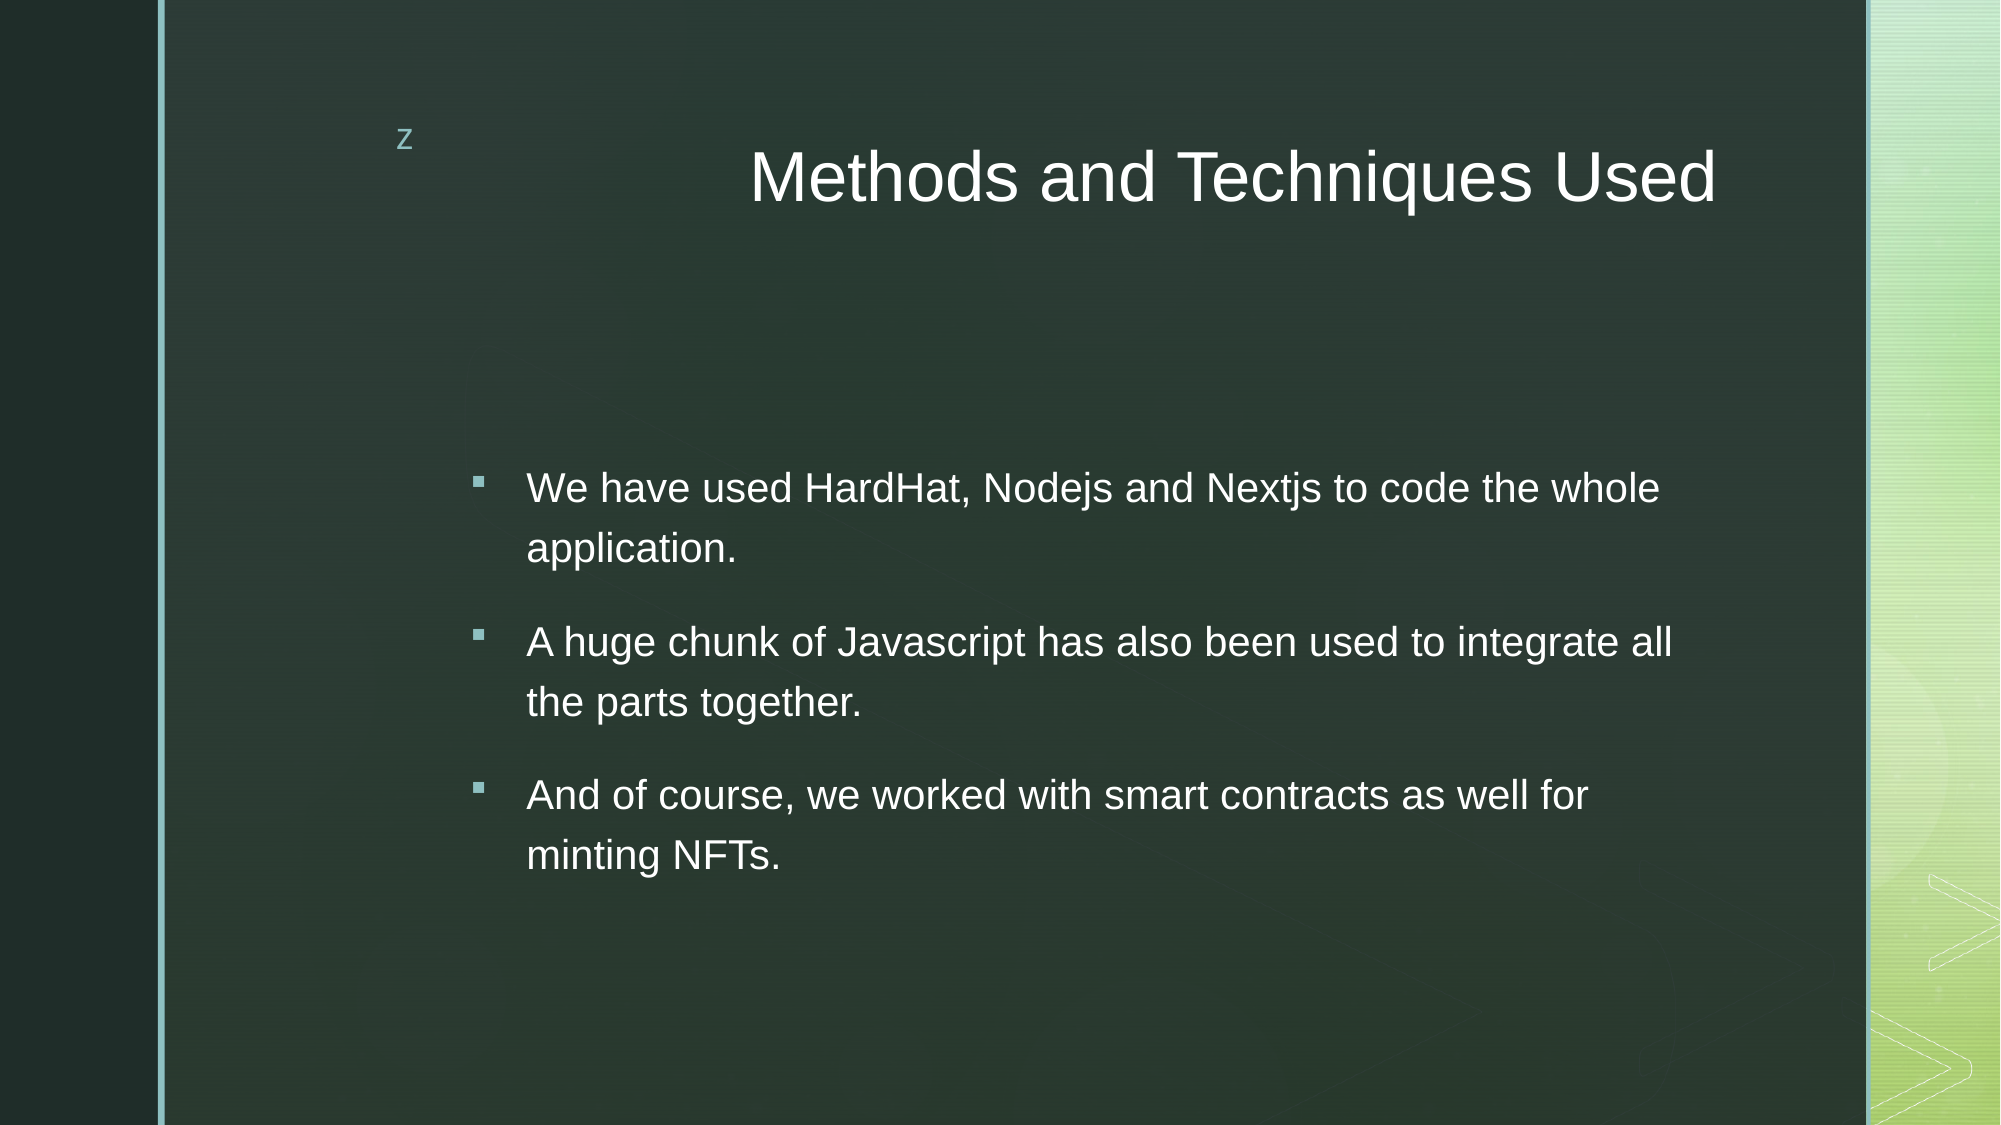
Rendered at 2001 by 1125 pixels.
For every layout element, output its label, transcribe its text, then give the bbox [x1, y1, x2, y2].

picture [1871, 0, 2001, 1125]
list We have used HardHat, Nodejs and Nextjs to code the whole application. A huge chunk of Javascript has also been used to integrate all the parts together. And of course, we worked with smart contracts as well for minting NFTs. [454, 336, 1734, 993]
title Methods and Techniques Used [428, 132, 1734, 310]
